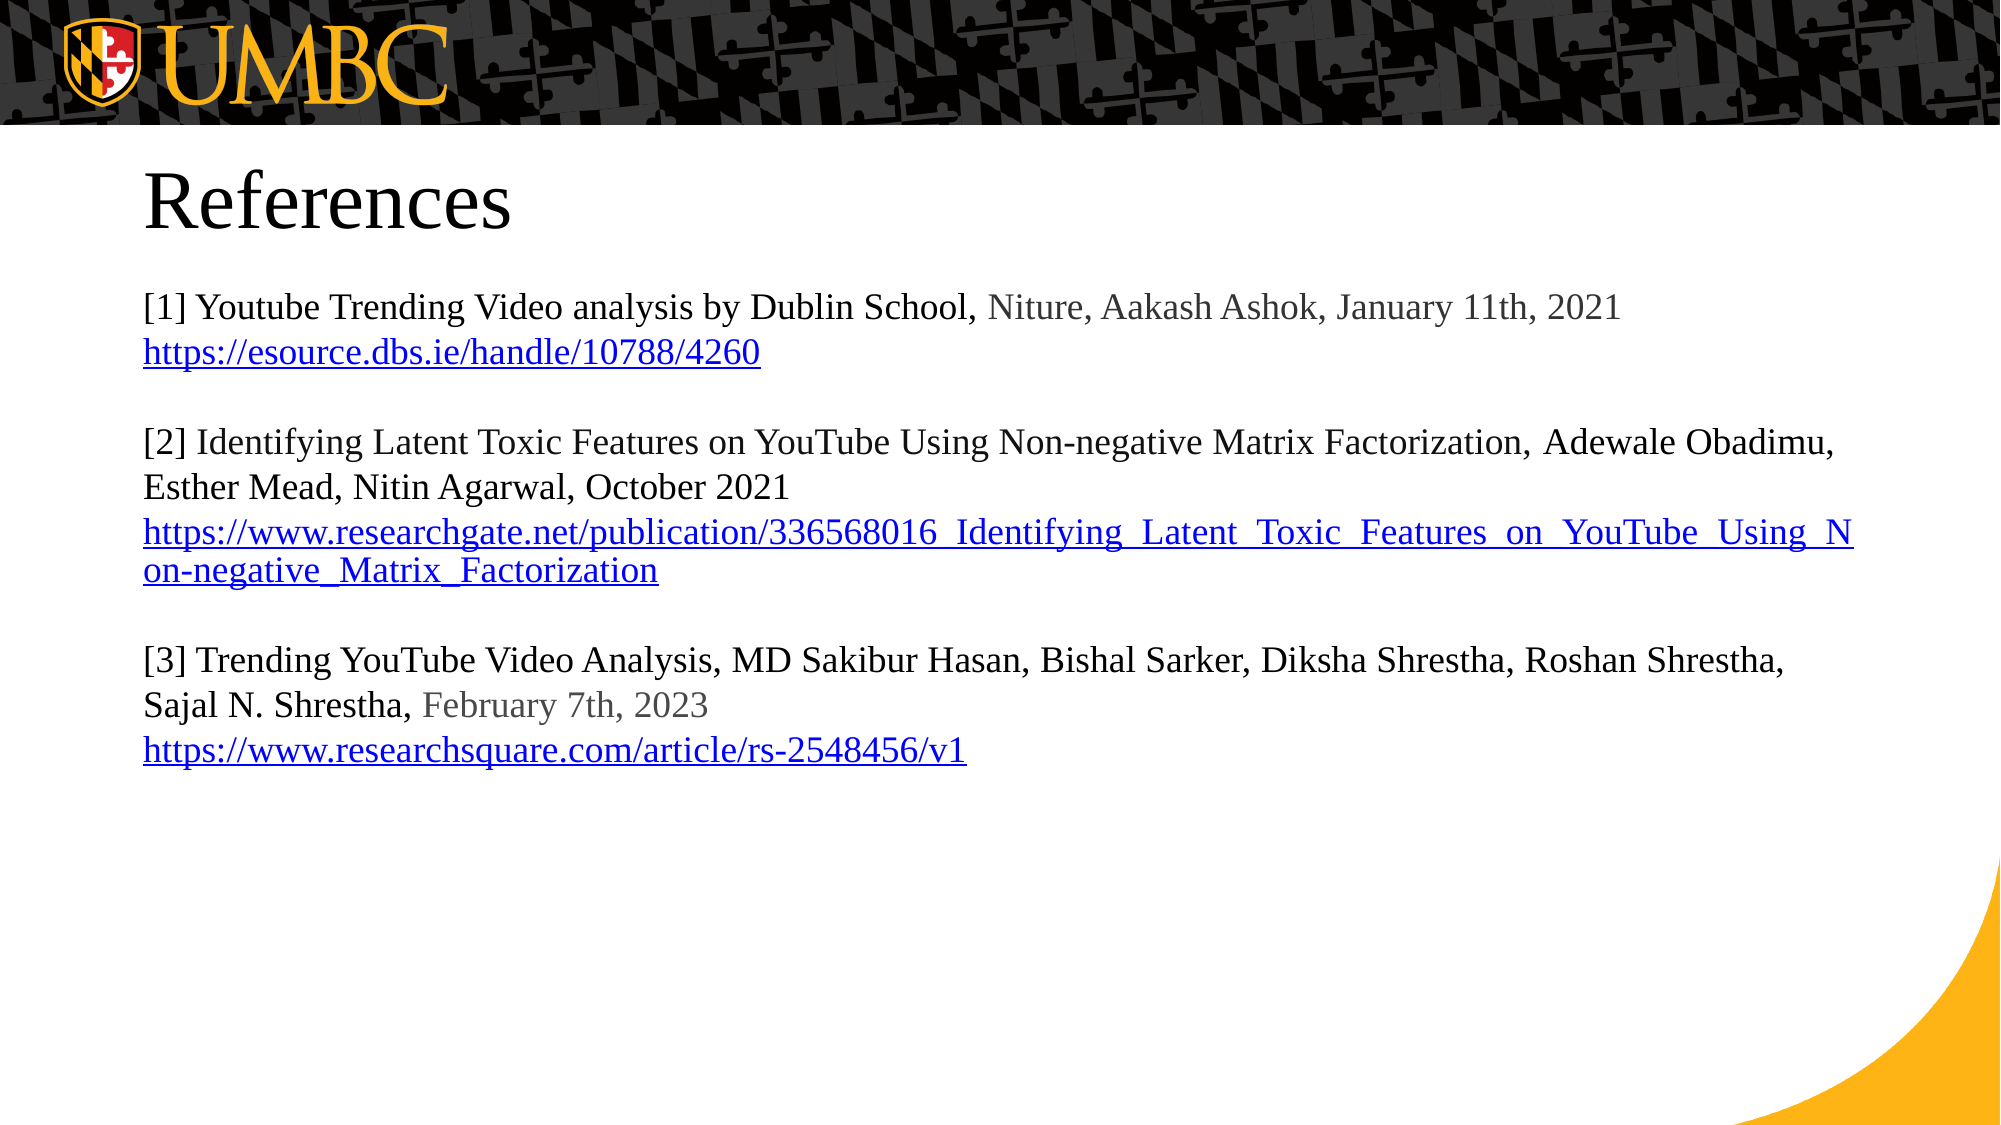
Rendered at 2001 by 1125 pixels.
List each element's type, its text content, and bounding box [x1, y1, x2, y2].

picture [1732, 853, 2000, 1125]
picture [0, 0, 2000, 125]
text_box References [128, 137, 741, 253]
text_box [1] Youtube Trending Video analysis by Dublin School, Niture, Aakash Ashok, January 11th, 2021 https://esource.dbs.ie/handle/10788/4260 [2] Identifying Latent Toxic Features on YouTube Using Non-negative Matrix Factorization, Adewale Obadimu, Esther Mead, Nitin Agarwal, October 2021 https://www.researchgate.net/publication/336568016_Identifying_Latent_Toxic_Features_on_YouTube_Using_Non-negative_Matrix_Factorization [3] Trending YouTube Video Analysis, MD Sakibur Hasan, Bishal Sarker, Diksha Shrestha, Roshan Shrestha, Sajal N. Shrestha, February 7th, 2023 https://www.researchsquare.com/article/rs-2548456/v1 [128, 274, 1872, 800]
